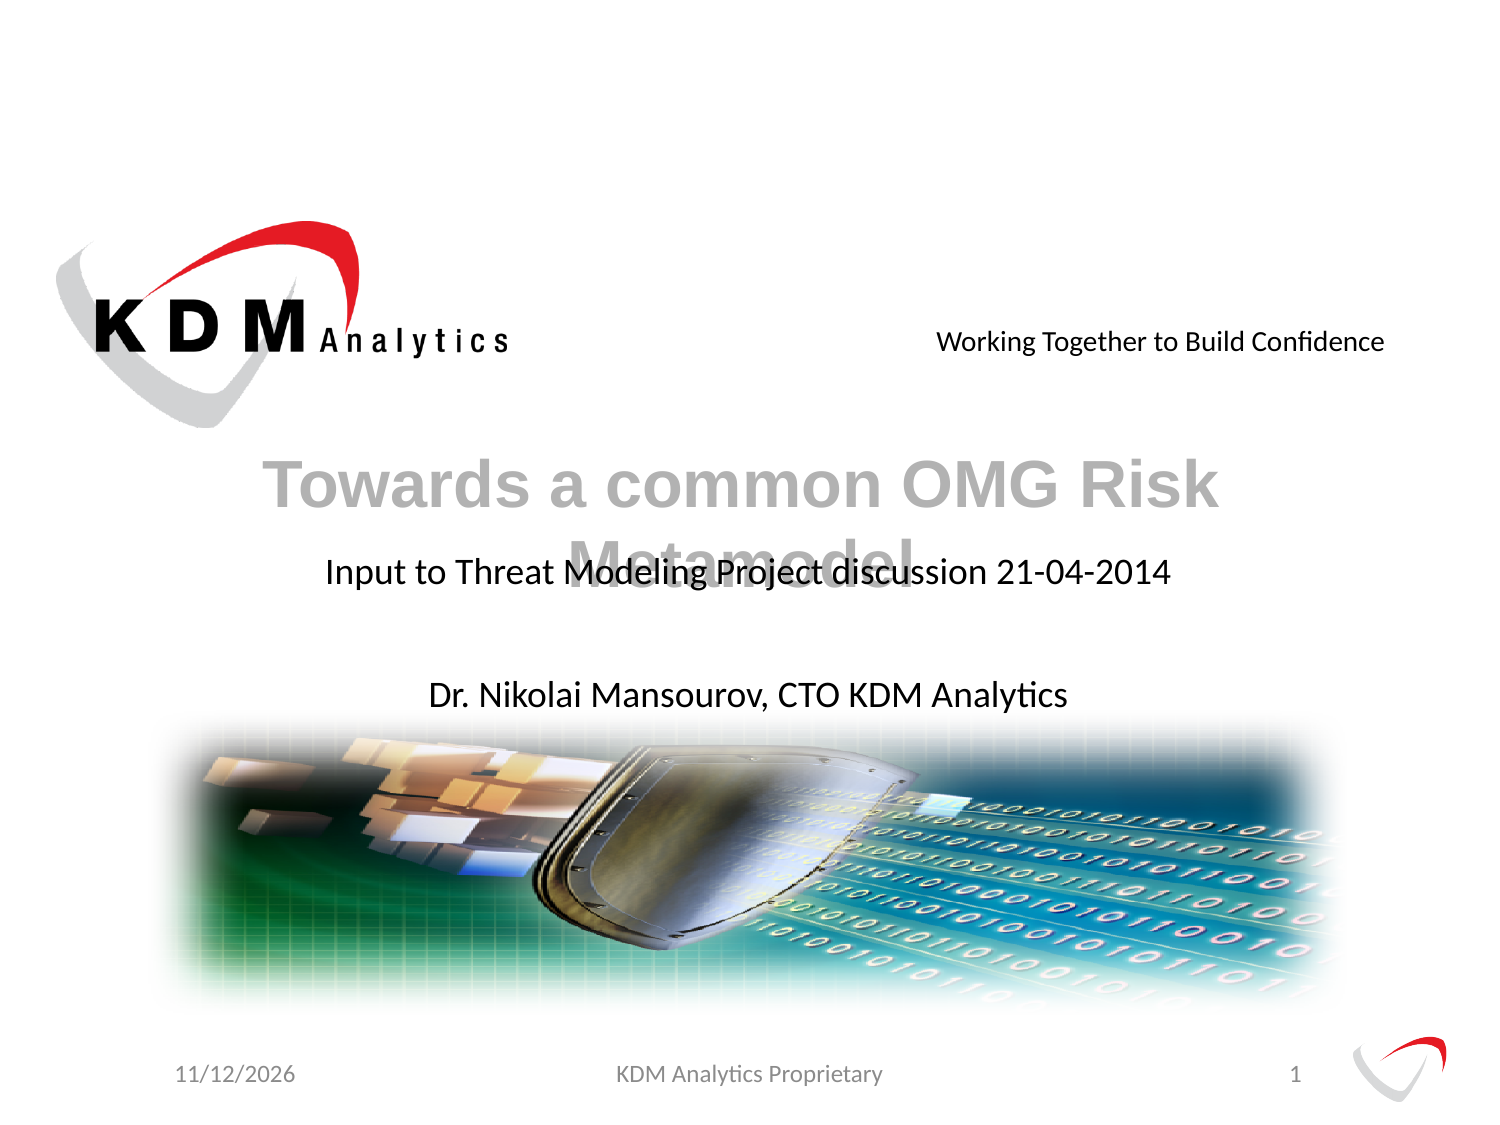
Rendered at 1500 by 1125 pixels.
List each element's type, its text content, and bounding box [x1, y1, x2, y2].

text_box Threat Source [214, 776, 1282, 949]
text_box Asset [196, 758, 1299, 967]
text_box Input to Threat Modeling Project discussion 21-04-2014 [310, 539, 1196, 600]
text_box reduces [200, 762, 1296, 964]
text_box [207, 769, 1289, 957]
text_box Dr. Nikolai Mansourov, CTO KDM Analytics [413, 662, 1084, 723]
subtitle Towards a common OMG Risk Metamodel [141, 433, 1342, 658]
text_box Data specific to system [219, 781, 1277, 944]
picture [231, 793, 1265, 933]
text_box Involves injury [210, 772, 1286, 954]
picture [1352, 1035, 1494, 1104]
picture [56, 221, 507, 428]
text_box Is characterized by [185, 747, 1311, 979]
text_box CA1 - Network packets CA2 - Wireshark node CA3 – Network CA4 – Other information assets CA5 – Knowledge of the capture [193, 755, 1303, 971]
text_box Safeguard [203, 765, 1293, 961]
title Cause and effect in a risk statement [190, 752, 1306, 974]
